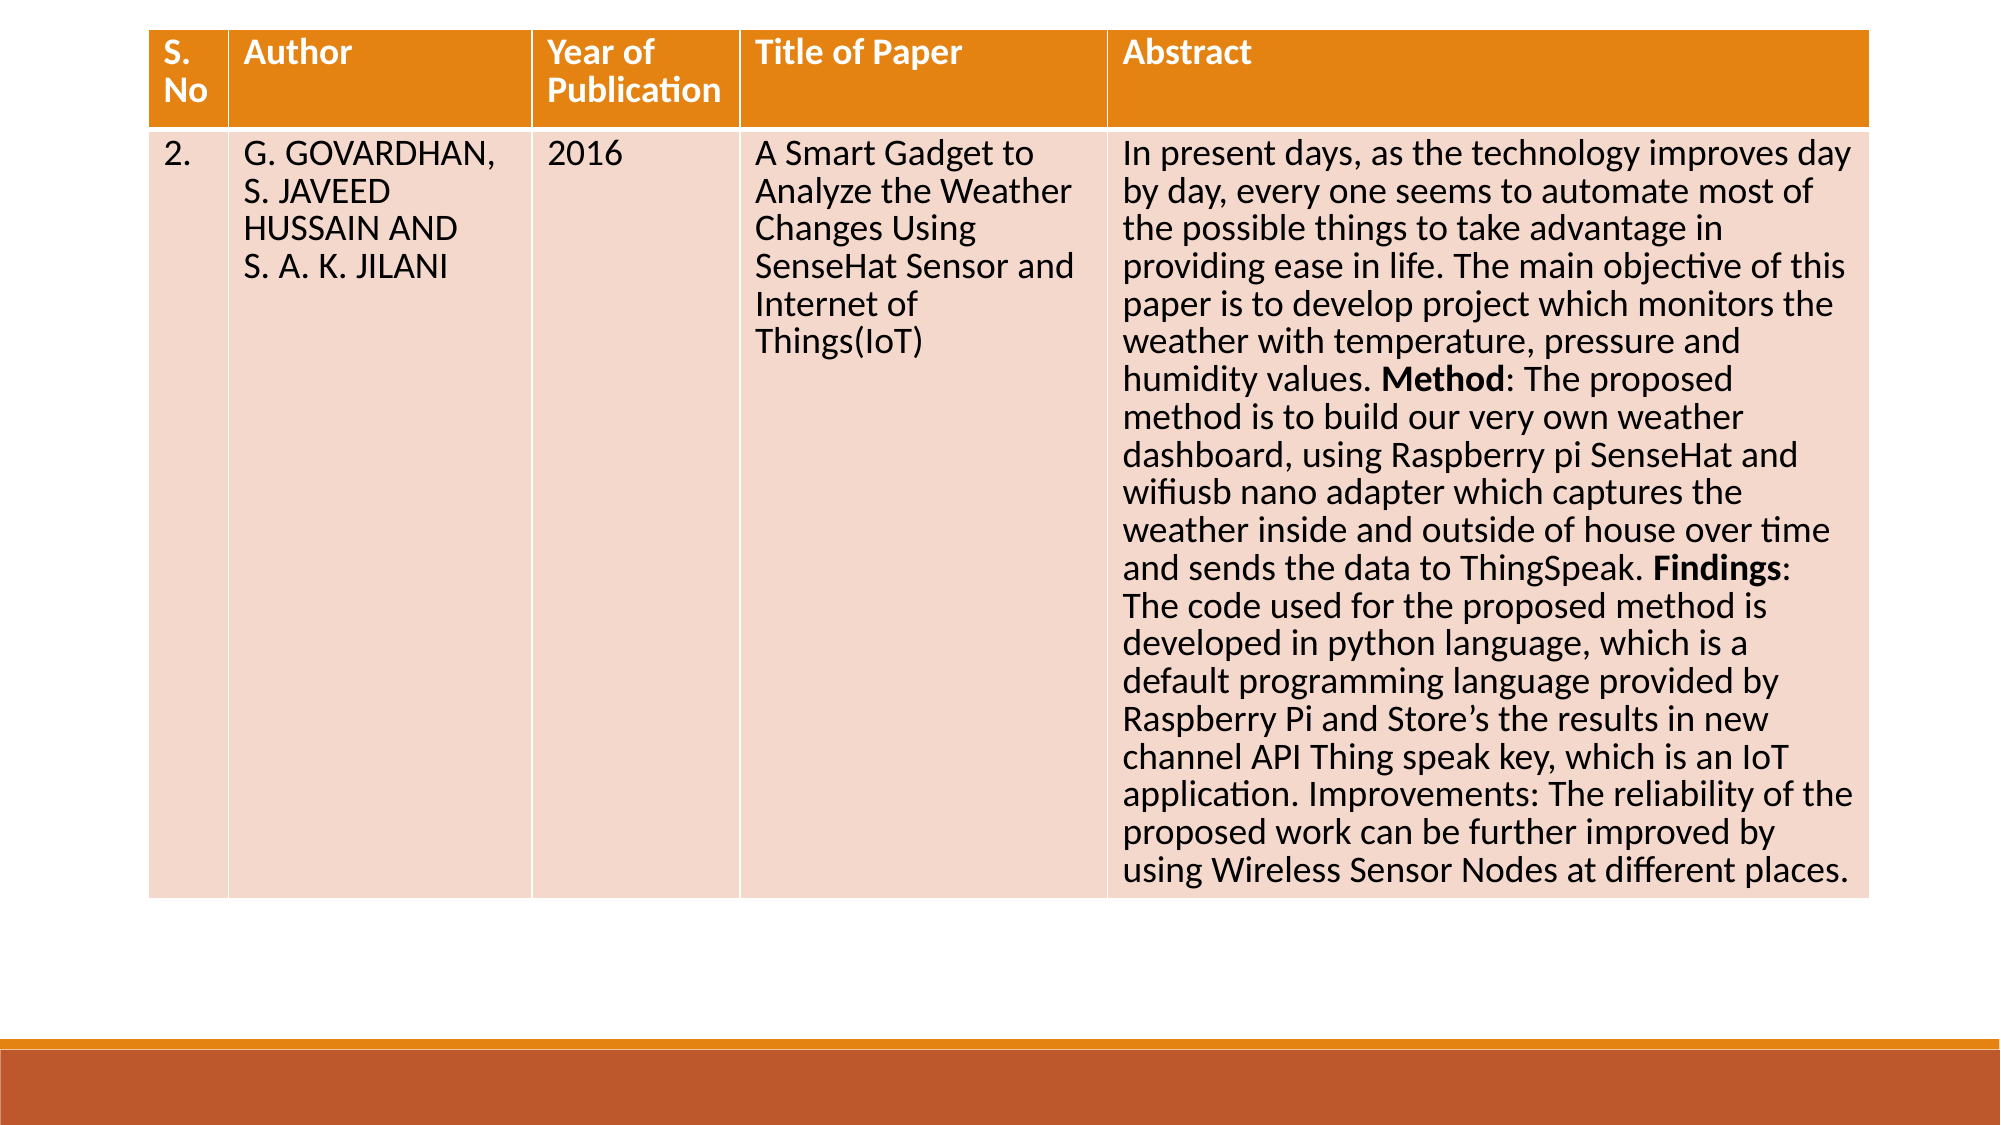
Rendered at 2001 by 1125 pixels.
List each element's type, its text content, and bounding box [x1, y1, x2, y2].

table_cell 2016 [533, 132, 739, 898]
table_cell G. GOVARDHAN, S. JAVEED HUSSAIN AND S. A. K. JILANI [229, 132, 531, 898]
table_header Title of Paper [741, 30, 1107, 127]
table_header Author [229, 30, 531, 127]
table_header S. No [149, 30, 228, 127]
table_cell A Smart Gadget to Analyze the Weather Changes Using SenseHat Sensor and Internet of Things(IoT) [741, 132, 1107, 898]
table_header Year of Publication [533, 30, 739, 127]
table_cell In present days, as the technology improves day by day, every one seems to automate most of the possible things to take advantage in providing ease in life. The main objective of this paper is to develop project which monitors the weather with temperature, pressure and humidity values. Method: The proposed method is to build our very own weather dashboard, using Raspberry pi SenseHat and wifiusb nano adapter which captures the weather inside and outside of house over time and sends the data to ThingSpeak. Findings: The code used for the proposed method is developed in python language, which is a default programming language provided by Raspberry Pi and Store’s the results in new channel API Thing speak key, which is an IoT application. Improvements: The reliability of the proposed work can be further improved by using Wireless Sensor Nodes at different places. [1108, 132, 1869, 898]
table_cell 2. [149, 132, 228, 898]
table_header Abstract [1108, 30, 1869, 127]
